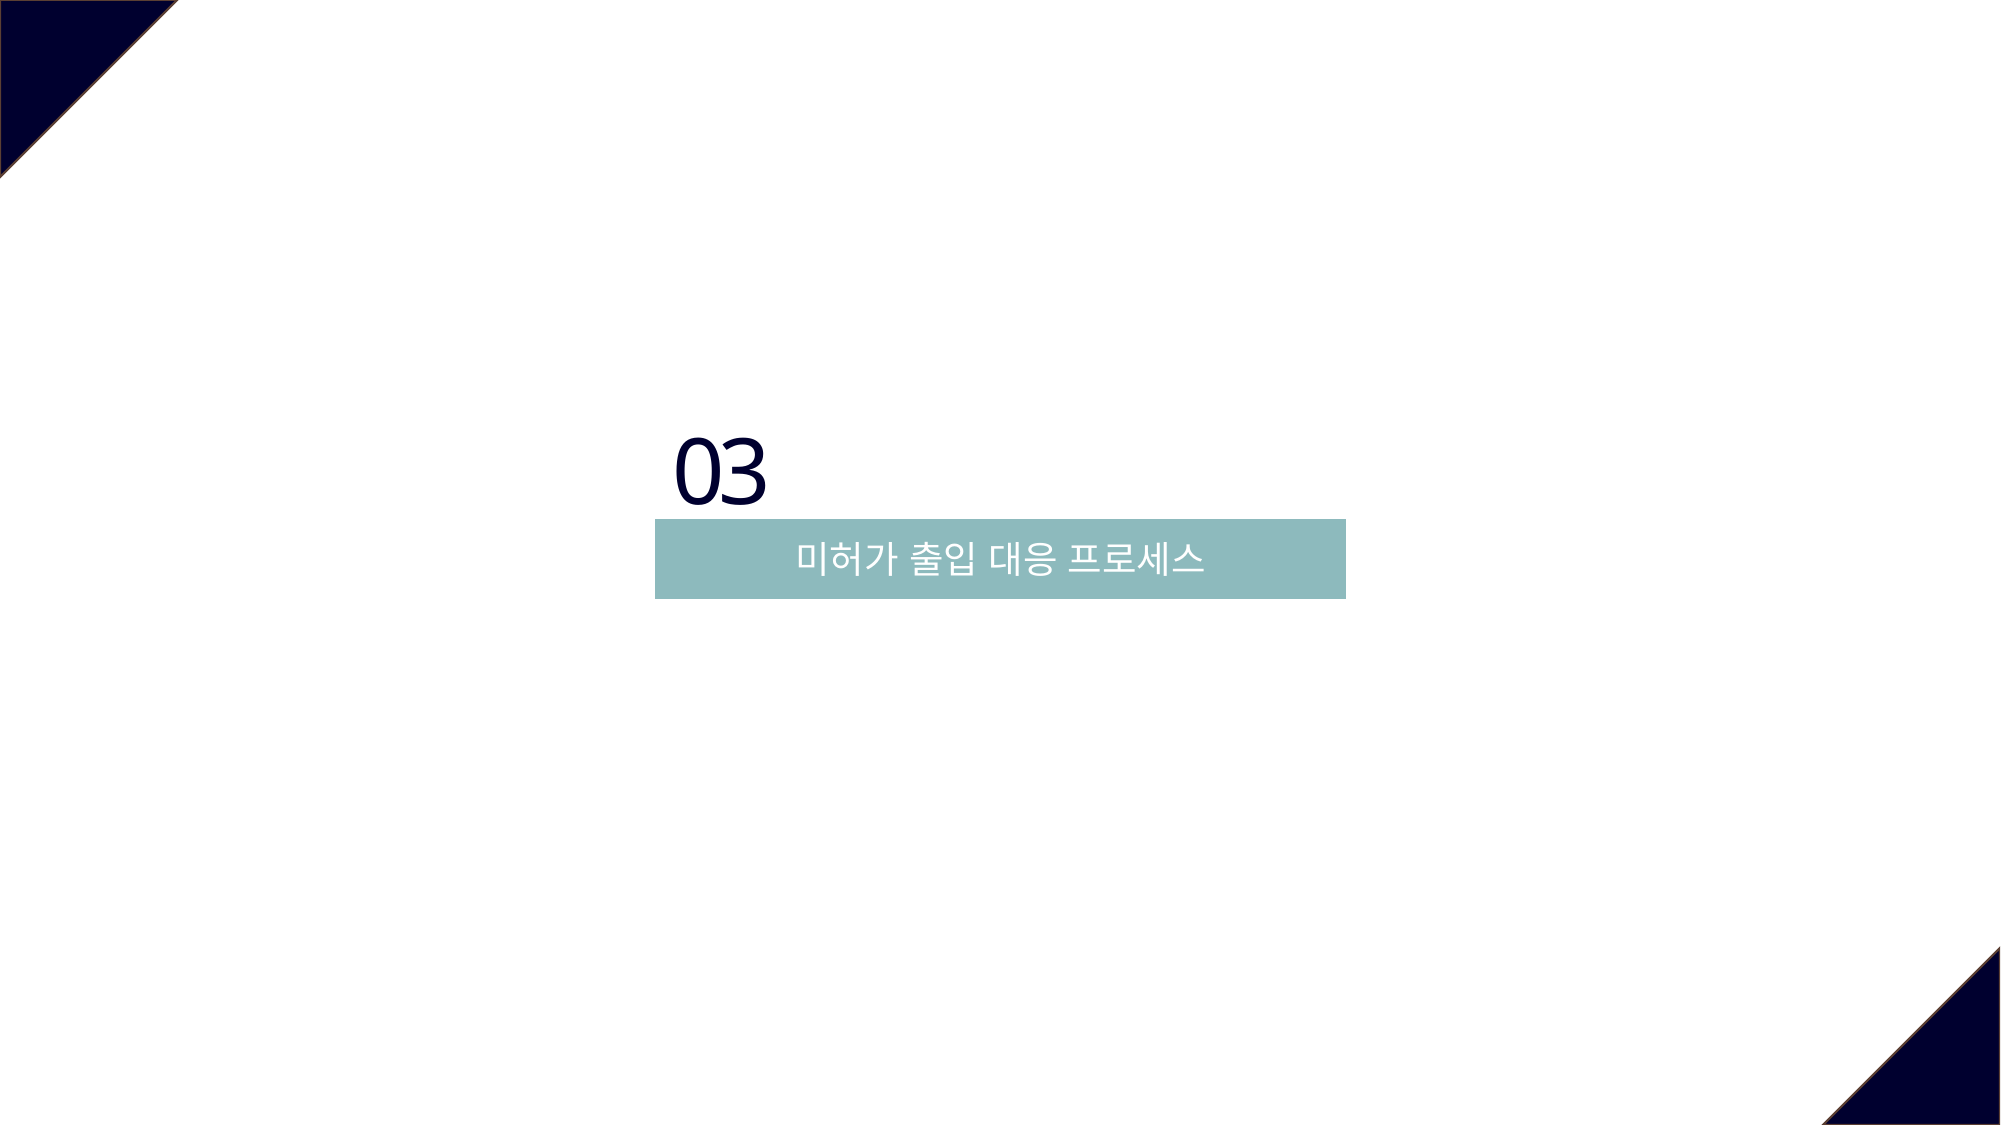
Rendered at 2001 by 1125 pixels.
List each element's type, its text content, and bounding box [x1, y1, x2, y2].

text_box 03 [657, 405, 786, 519]
text_box 미허가 출입 대응 프로세스 [655, 519, 1346, 599]
